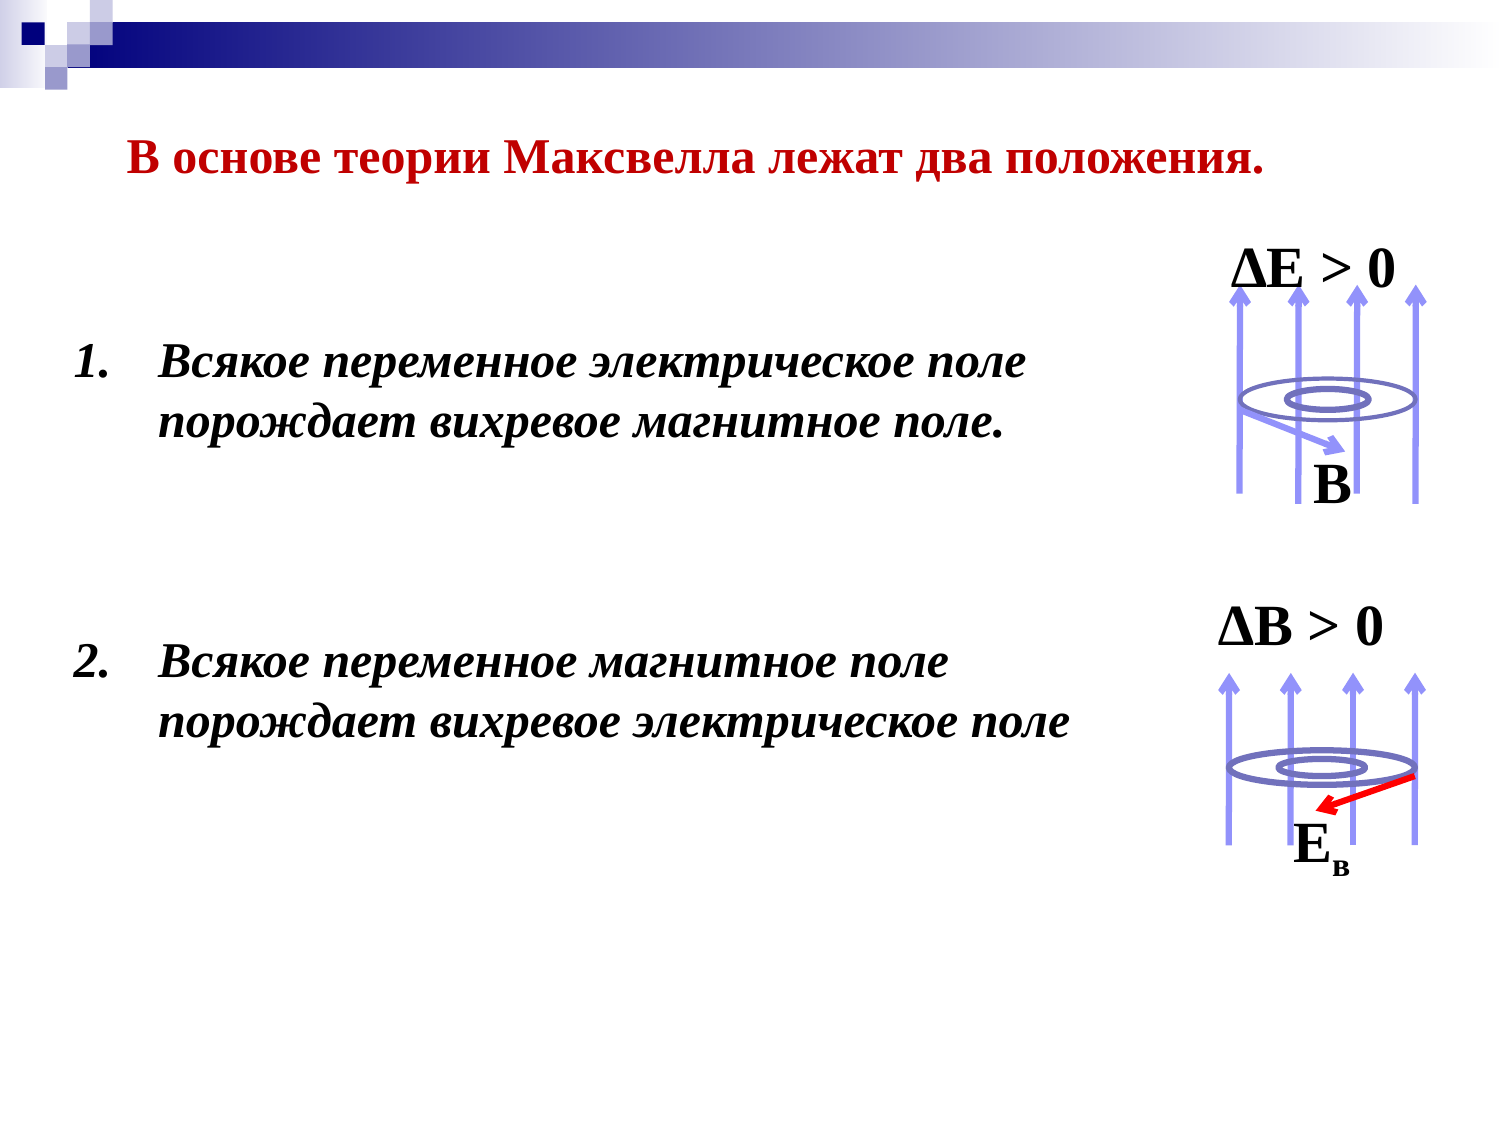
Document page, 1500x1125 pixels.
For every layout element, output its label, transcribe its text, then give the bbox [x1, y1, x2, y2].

text_box [452, 40, 1012, 115]
text_box В основе теории Максвелла лежат два положения. [111, 115, 1417, 191]
text_box Всякое переменное электрическое поле порождает вихревое магнитное поле. Всякое переменное магнитное поле порождает вихревое электрическое поле [58, 319, 1093, 755]
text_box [1216, 221, 1428, 524]
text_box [1203, 579, 1453, 899]
